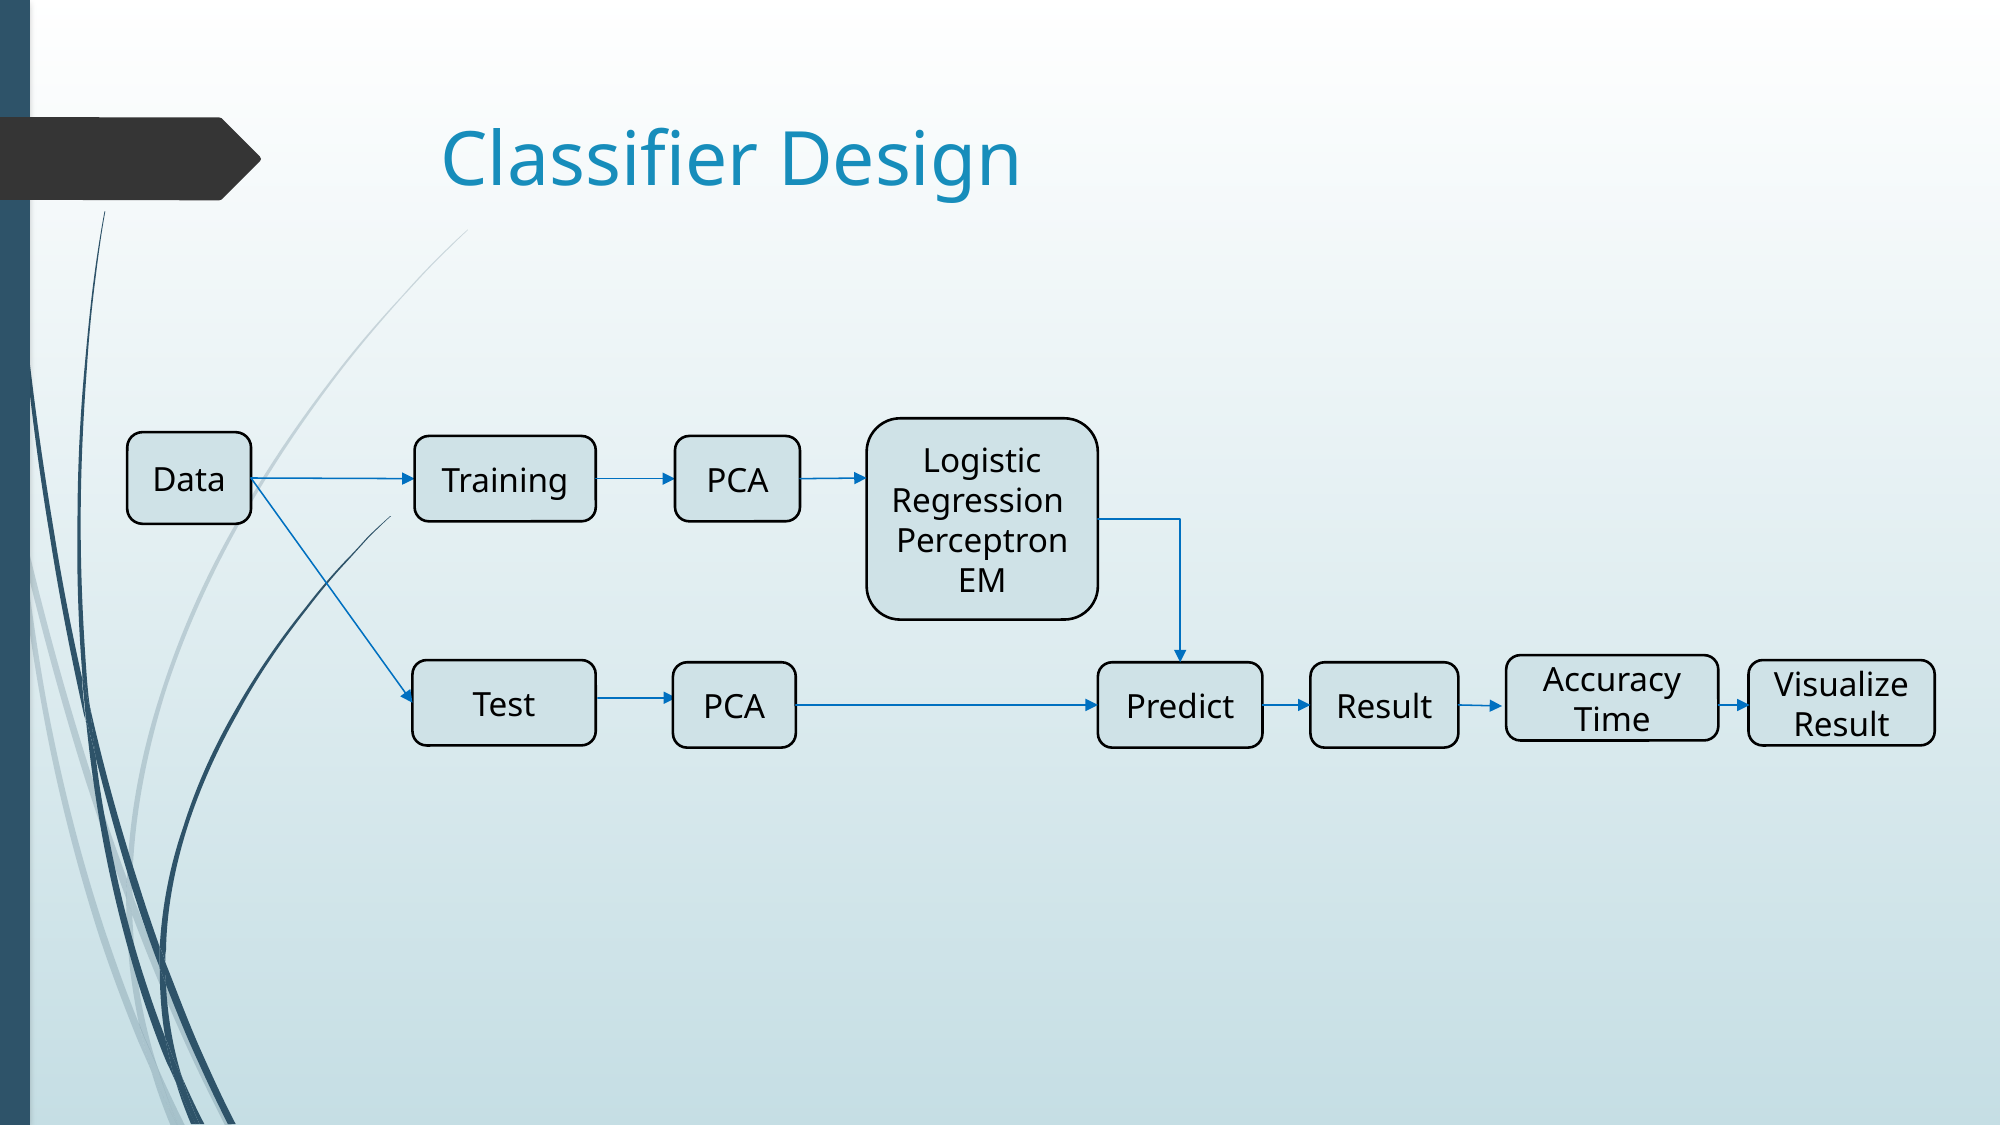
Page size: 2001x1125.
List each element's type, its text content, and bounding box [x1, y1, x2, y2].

title Classifier Design [425, 102, 1888, 313]
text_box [1097, 518, 1181, 663]
text_box Result [1309, 660, 1460, 749]
text_box Predict [1096, 660, 1264, 749]
text_box PCA [671, 660, 798, 749]
text_box Accuracy Time [1504, 653, 1720, 742]
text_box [250, 477, 413, 703]
text_box Visualize Result [1747, 658, 1937, 747]
text_box Data [125, 430, 253, 526]
text_box Test [411, 658, 598, 747]
text_box Training [413, 434, 598, 523]
text_box PCA [673, 434, 802, 523]
text_box Logistic Regression PerceptronEM [865, 416, 1100, 621]
